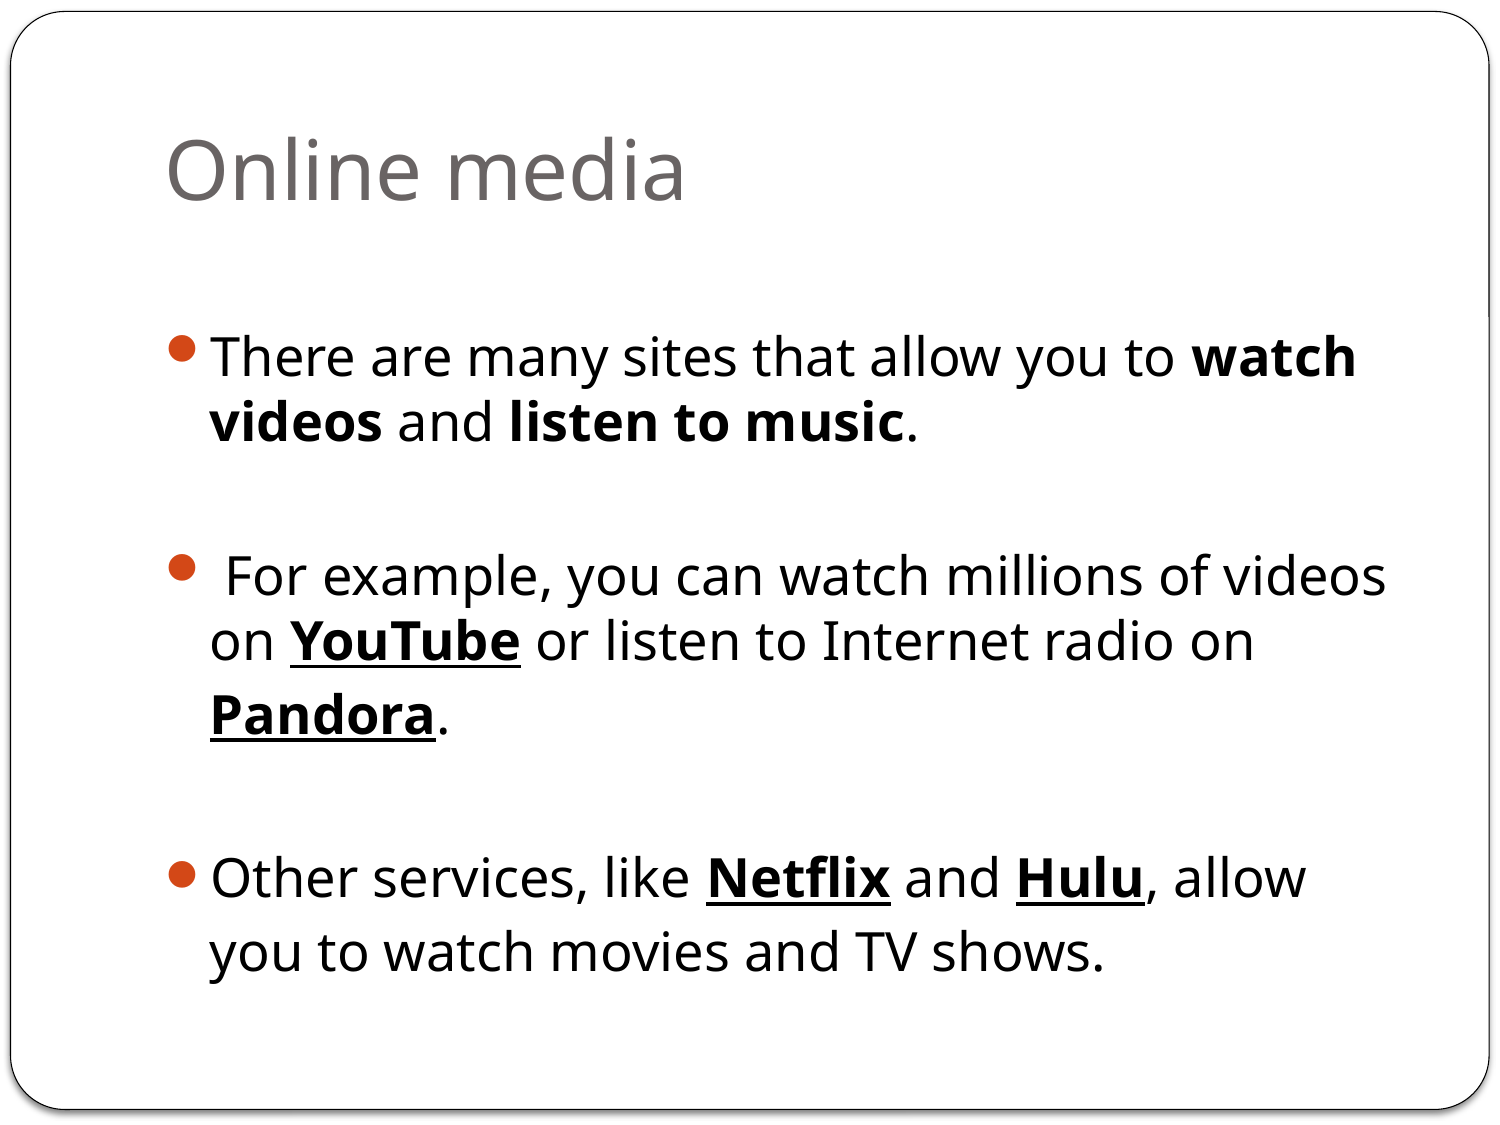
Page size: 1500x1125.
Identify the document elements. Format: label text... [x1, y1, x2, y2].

title Online media [150, 45, 1425, 233]
list There are many sites that allow you to watch videos and listen to music. For example, you can watch millions of videos on YouTube or listen to Internet radio on Pandora. Other services, like Netflix and Hulu, allow you to watch movies and TV shows. [150, 237, 1425, 988]
